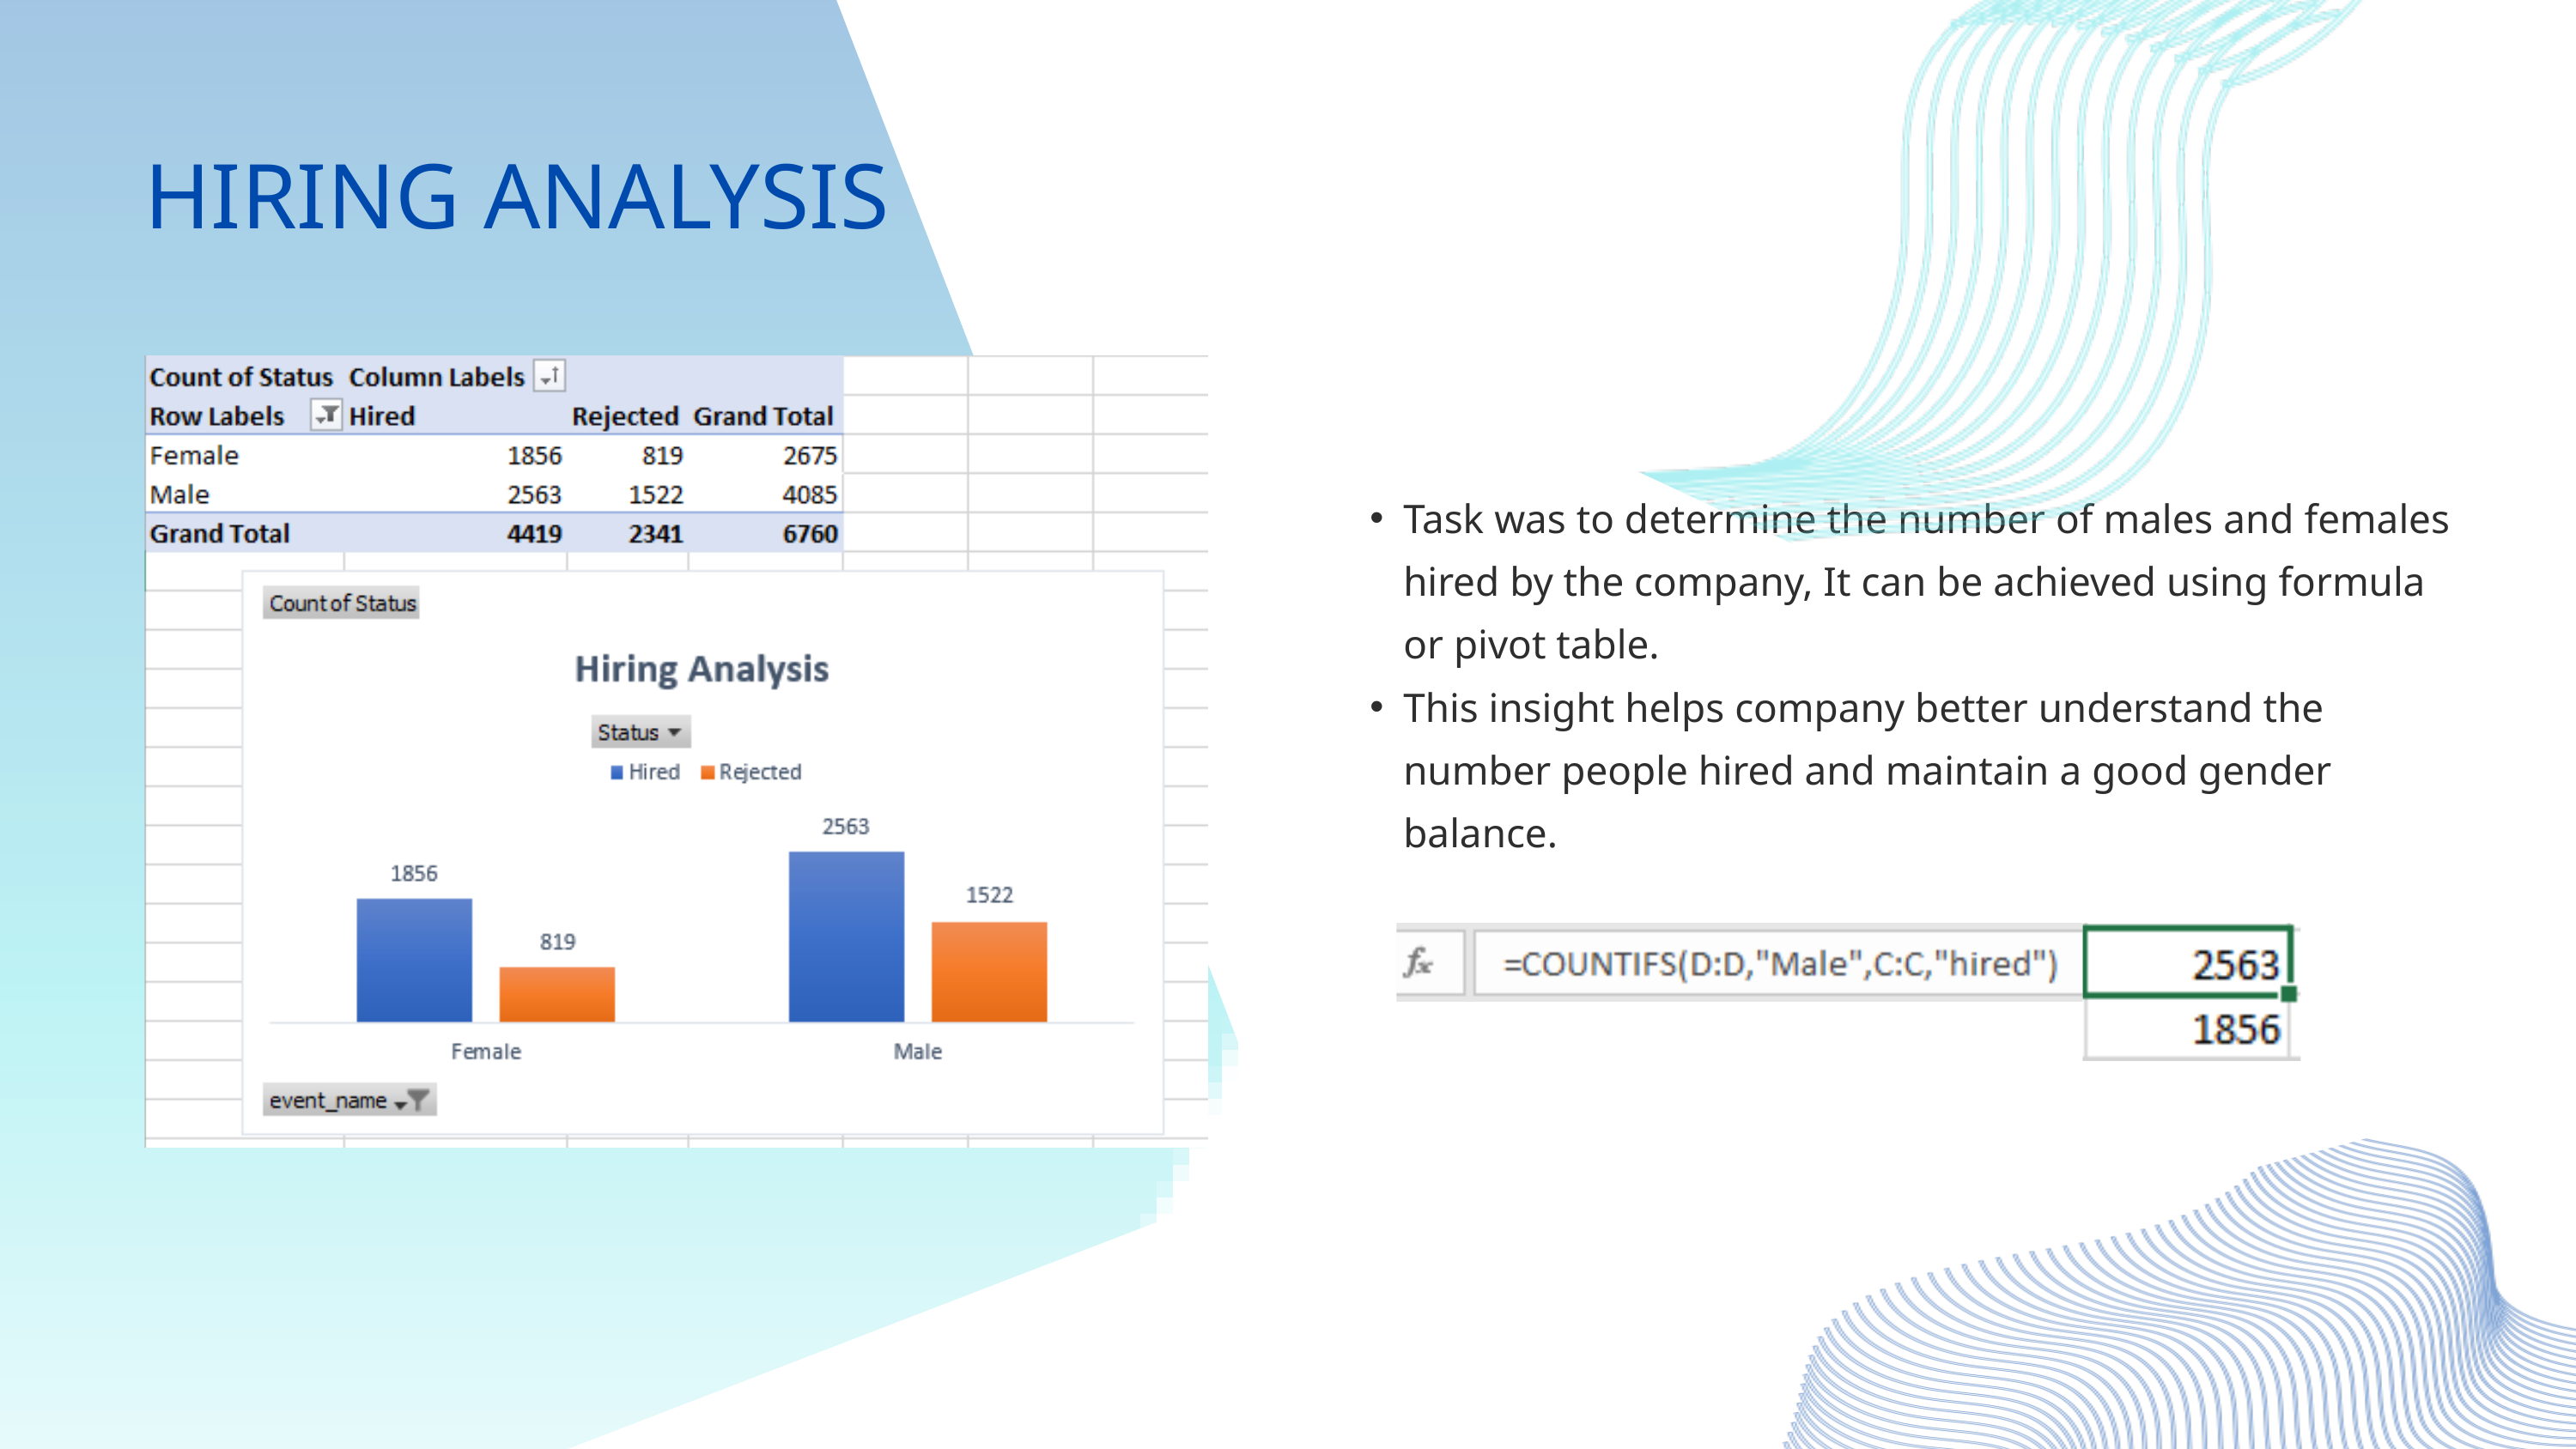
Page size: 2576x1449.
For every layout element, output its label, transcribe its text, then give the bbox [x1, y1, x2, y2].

text_box [144, 355, 1208, 1148]
text_box HIRING ANALYSIS [144, 156, 1157, 247]
text_box [1072, 0, 2576, 912]
text_box [2082, 923, 2301, 1061]
text_box [1525, 1083, 2576, 1449]
text_box [0, 0, 1288, 1449]
text_box [1396, 923, 2083, 1002]
text_box Task was to determine the number of males and females hired by the company, It can be achieved using formula or pivot table. This insight helps company better understand the number people hired and maintain a good gender balance. [1336, 478, 2457, 856]
